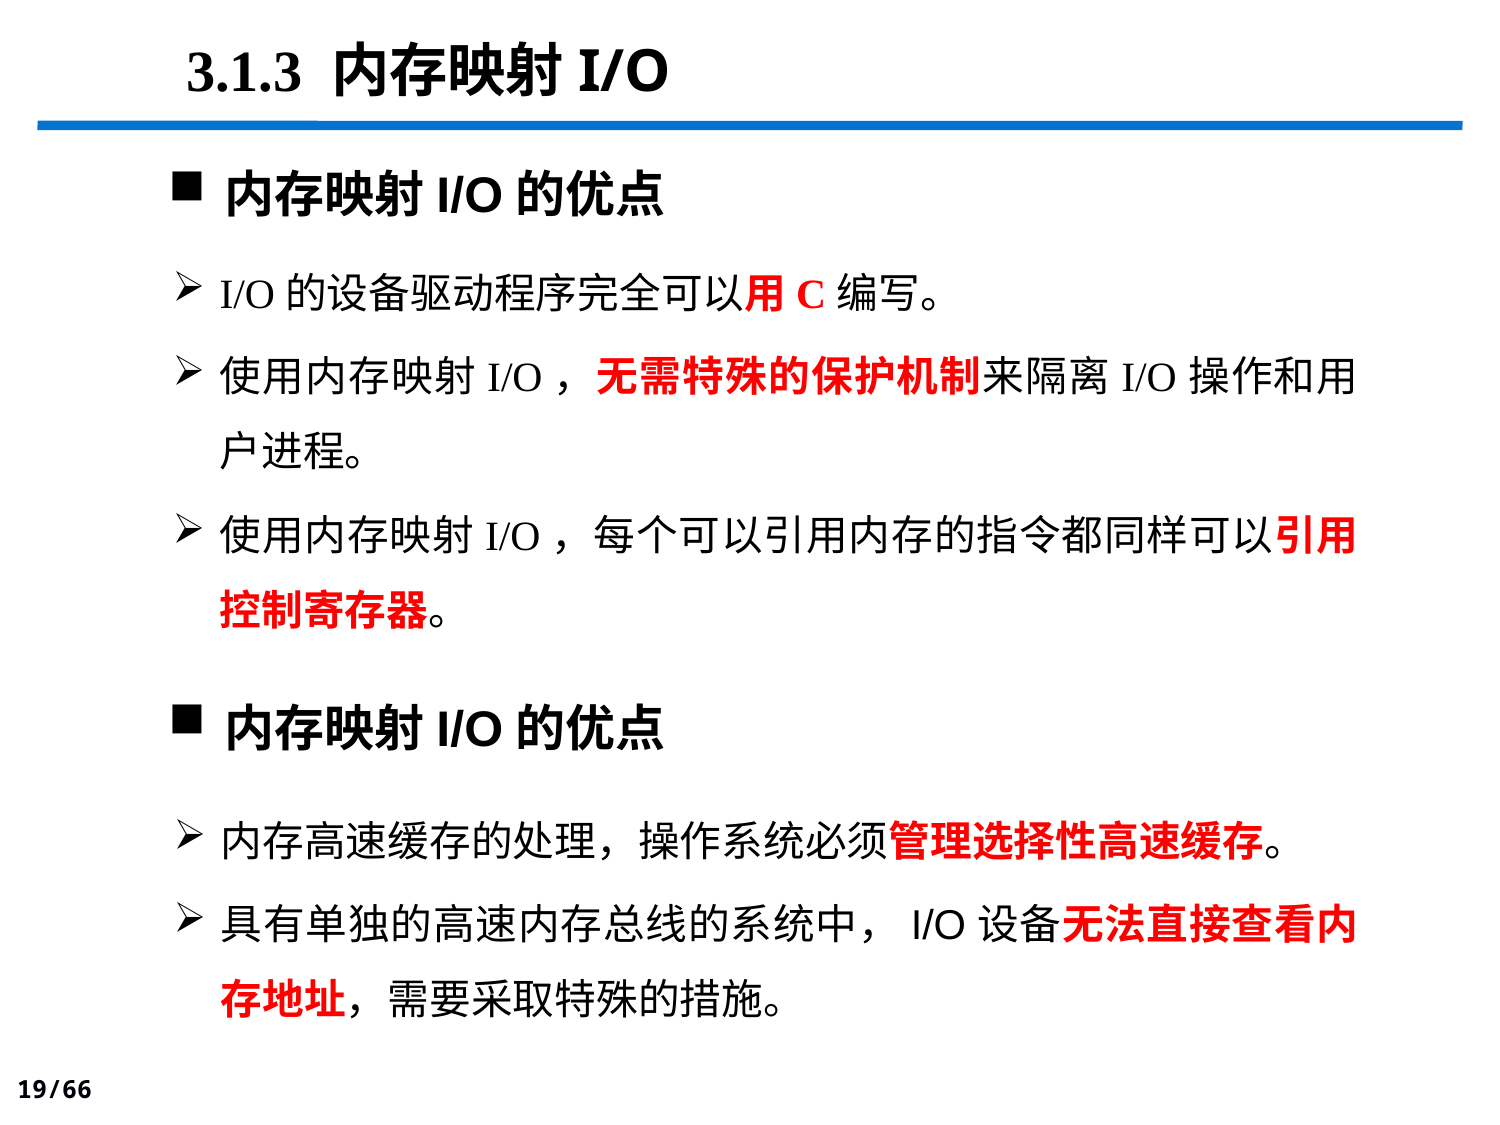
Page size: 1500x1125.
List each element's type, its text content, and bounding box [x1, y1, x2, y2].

text_box 内存映射I/O的优点 [153, 688, 786, 764]
text_box 内存高速缓存的处理，操作系统必须管理选择性高速缓存。 具有单独的高速内存总线的系统中，I/O设备无法直接查看内存地址，需要采取特殊的措施。 [83, 782, 1374, 1096]
text_box 3.1.3 内存映射I/O [171, 26, 892, 114]
text_box 内存映射I/O的优点 [153, 154, 786, 230]
list I/O的设备驱动程序完全可以用C编写。 使用内存映射I/O，无需特殊的保护机制来隔离I/O操作和用户进程。 使用内存映射I/O，每个可以引用内存的指令都同样可以引用控制寄存器。 [82, 234, 1374, 634]
